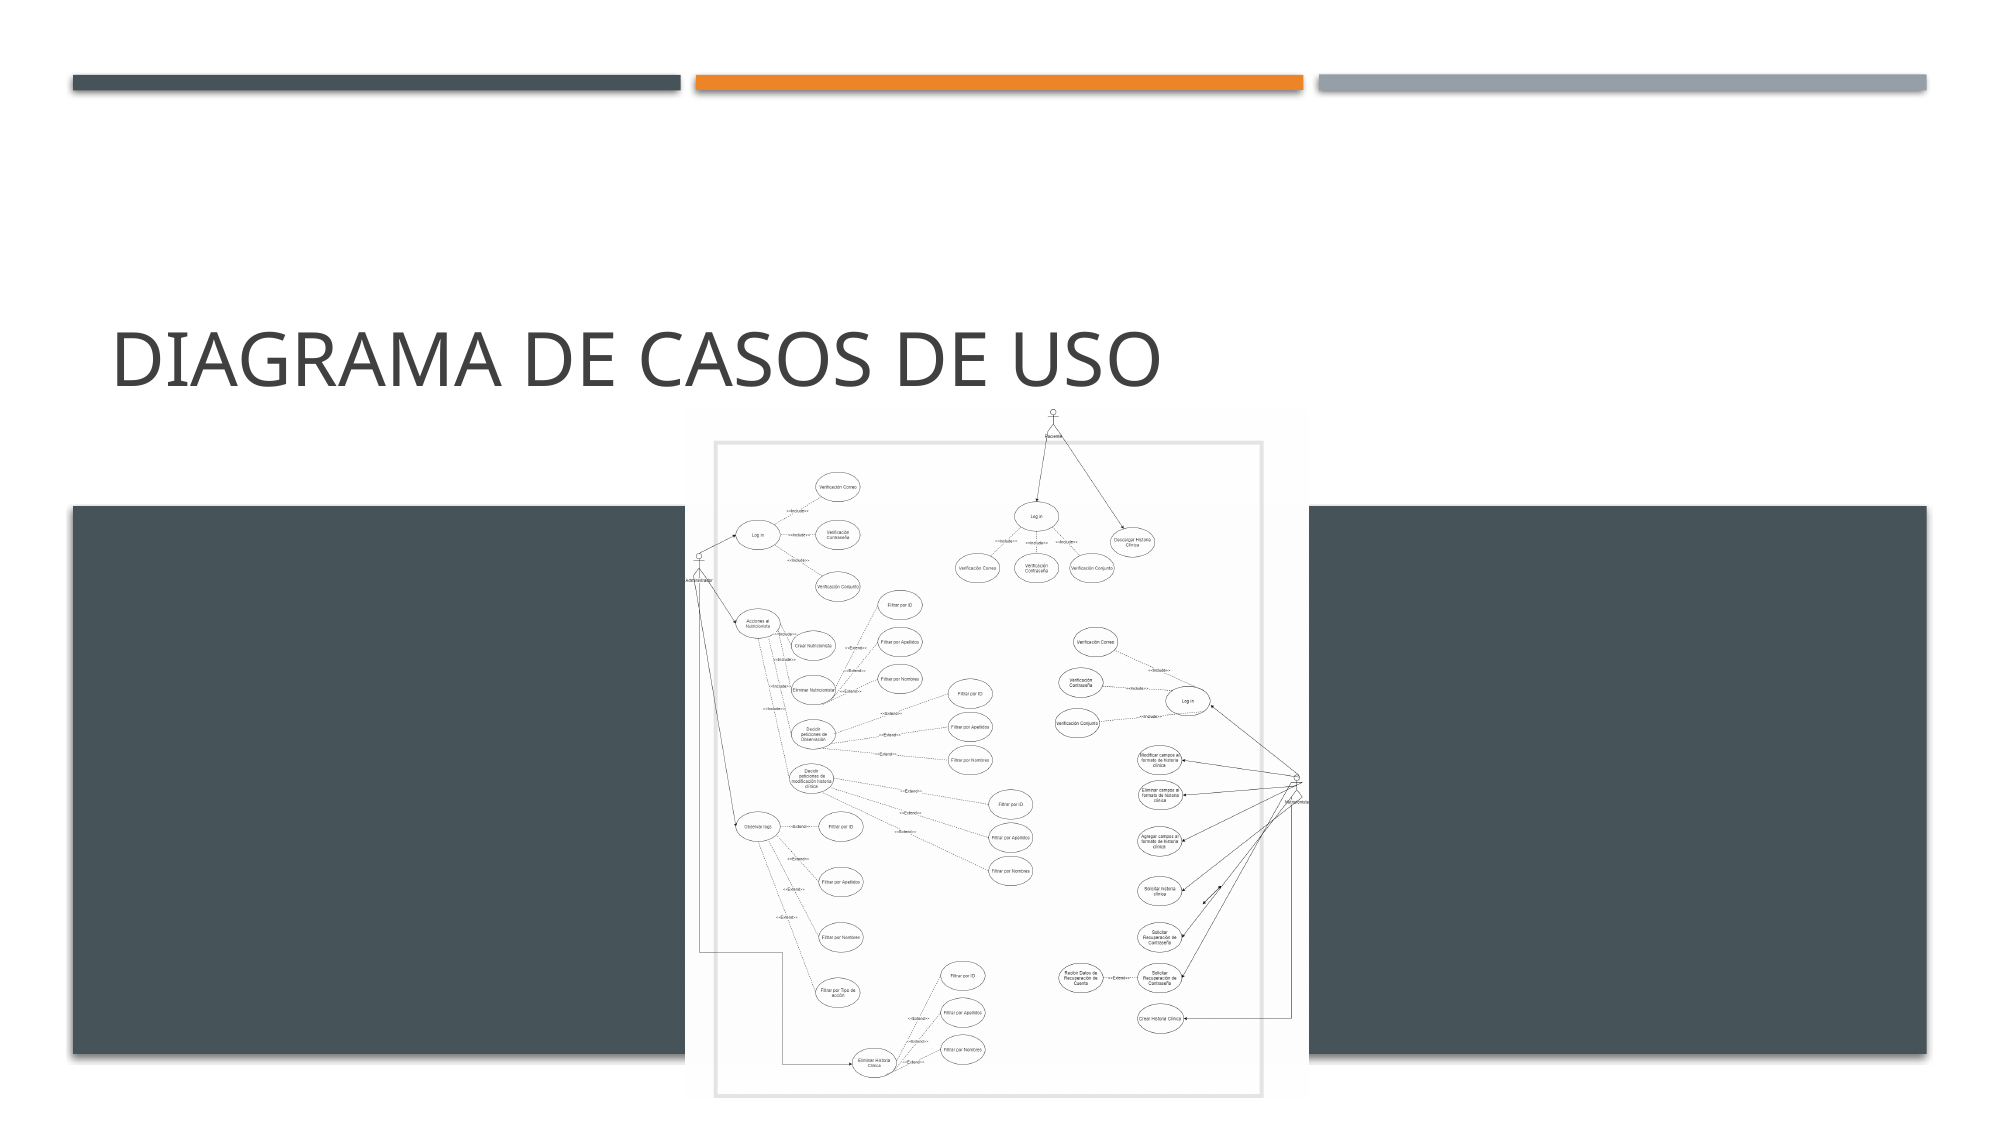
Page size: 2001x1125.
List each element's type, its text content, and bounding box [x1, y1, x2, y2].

picture [684, 408, 1310, 1099]
title Diagrama de casos de uso [95, 167, 1899, 410]
